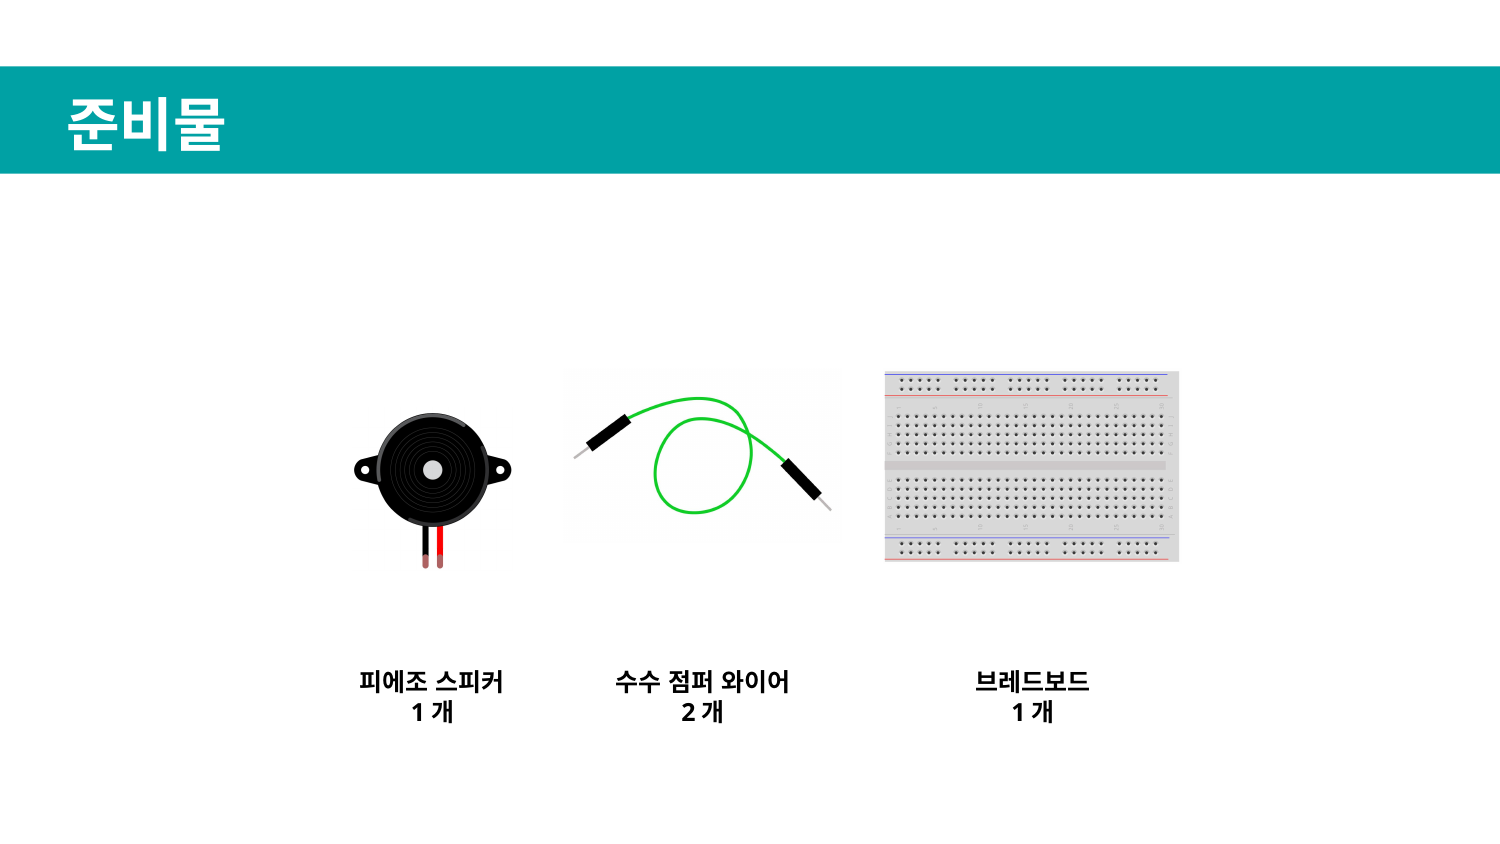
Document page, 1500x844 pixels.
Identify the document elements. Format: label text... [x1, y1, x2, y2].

picture [883, 368, 1183, 565]
text_box 수수 점퍼 와이어 2개 [588, 662, 818, 731]
picture [563, 368, 843, 543]
picture [351, 407, 513, 571]
text_box 브레드보드 1개 [918, 662, 1148, 731]
text_box 피에조 스피커 1개 [317, 662, 547, 731]
